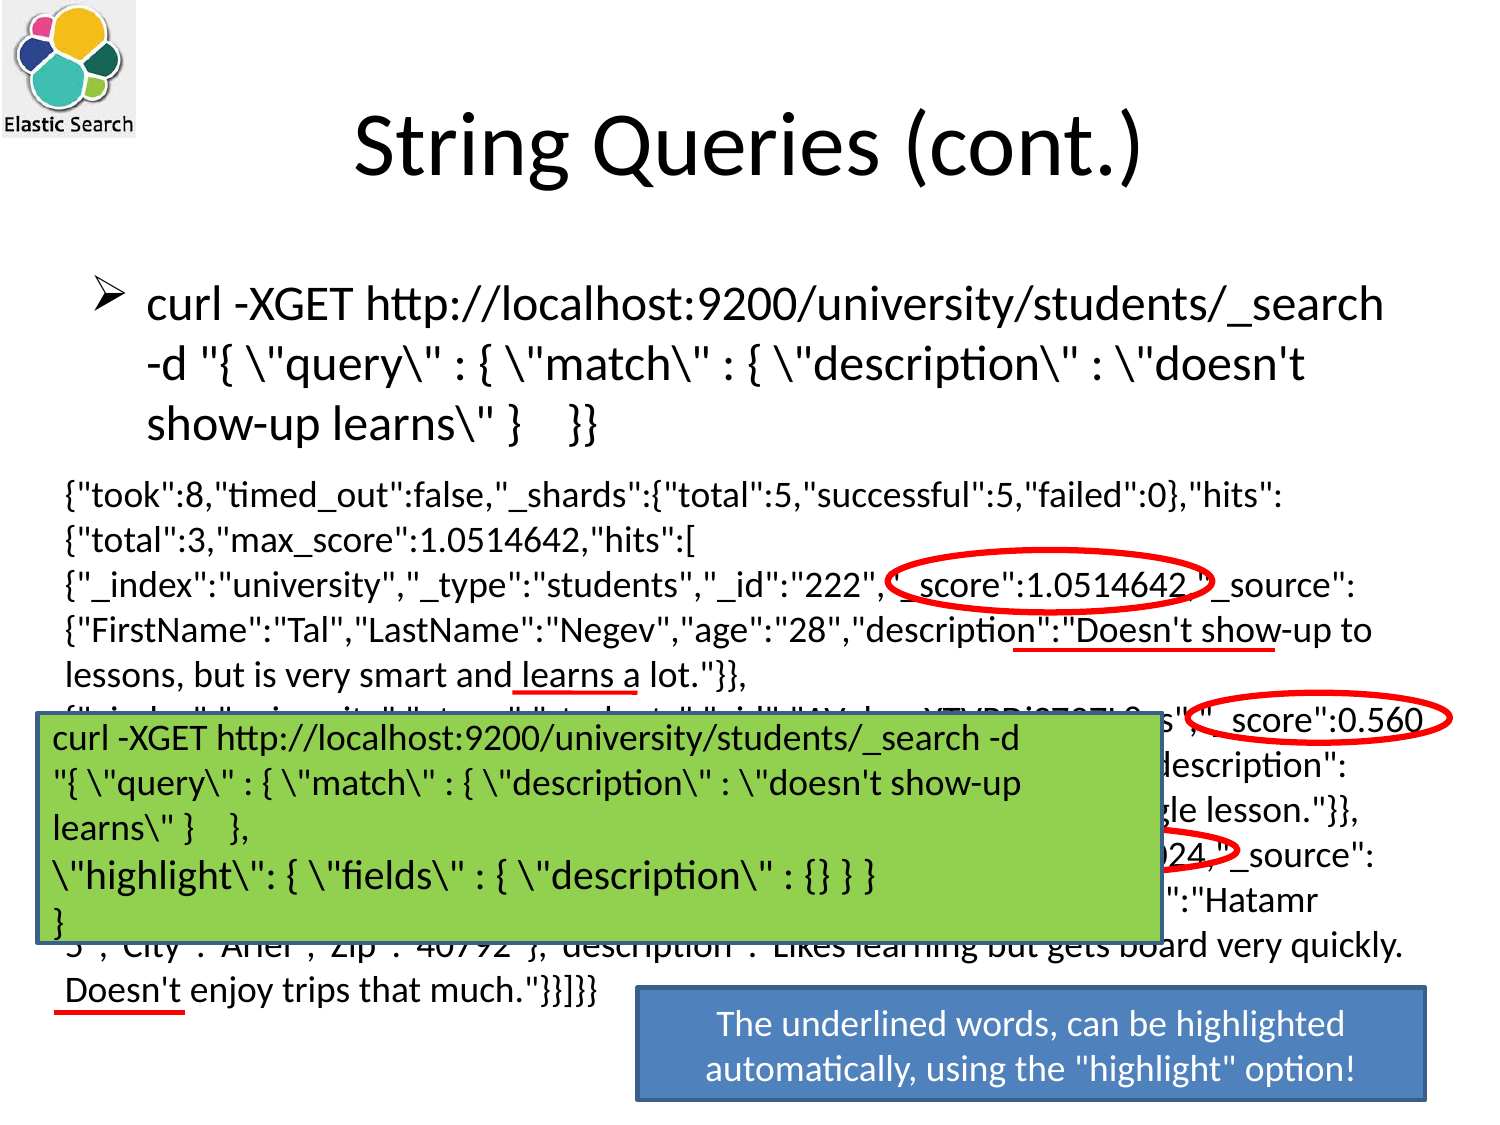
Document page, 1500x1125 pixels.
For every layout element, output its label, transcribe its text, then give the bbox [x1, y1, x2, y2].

title String Queries (cont.) [75, 45, 1425, 233]
text_box The underlined words, can be highlighted automatically, using the "highlight" option! [635, 985, 1427, 1102]
text_box {"took":8,"timed_out":false,"_shards":{"total":5,"successful":5,"failed":0},"hits":{"total":3,"max_score":1.0514642,"hits":[ {"_index":"university","_type":"students","_id":"222","_score":1.0514642,"_source":{"FirstName":"Tal","LastName":"Negev","age":"28","description":"Doesn't show-up to lessons, but is very smart and learns a lot."}}, {"_index":"university","_type":"students","_id":"AVohwsYTVPDjS737L8vs","_score":0.56008905,"_source":{"FirstName":"Gadi","LastName":"Golan","age":"24","description": "Doesn't know anything. Goes on trips all day, never showed-up to a single lesson."}}, {"_index":"university","_type":"students","_id":"111","_score":0.25316024,"_source":{"FirstName":"Chaya","LastName":"Glass","age":"21","Address":{"Street":"Hatamr 5","City":"Ariel","Zip":"40792"},"description":"Likes learning but gets board very quickly. Doesn't enjoy trips that much."}}]}} [50, 462, 1450, 1018]
text_box curl -XGET http://localhost:9200/university/students/_search -d "{ \"query\" : { \"match\" : { \"description\" : \"doesn't show-up learns\" } }, \"highlight\": { \"fields\" : { \"description\" : {} } } } [35, 711, 1164, 945]
picture [2, 0, 136, 138]
text_box [885, 547, 1215, 615]
list curl -XGET http://localhost:9200/university/students/_search -d "{ \"query\" : { \"match\" : { \"description\" : \"doesn't show-up learns\" } }} [75, 262, 1425, 462]
text_box [1185, 690, 1452, 745]
text_box [1164, 827, 1240, 873]
